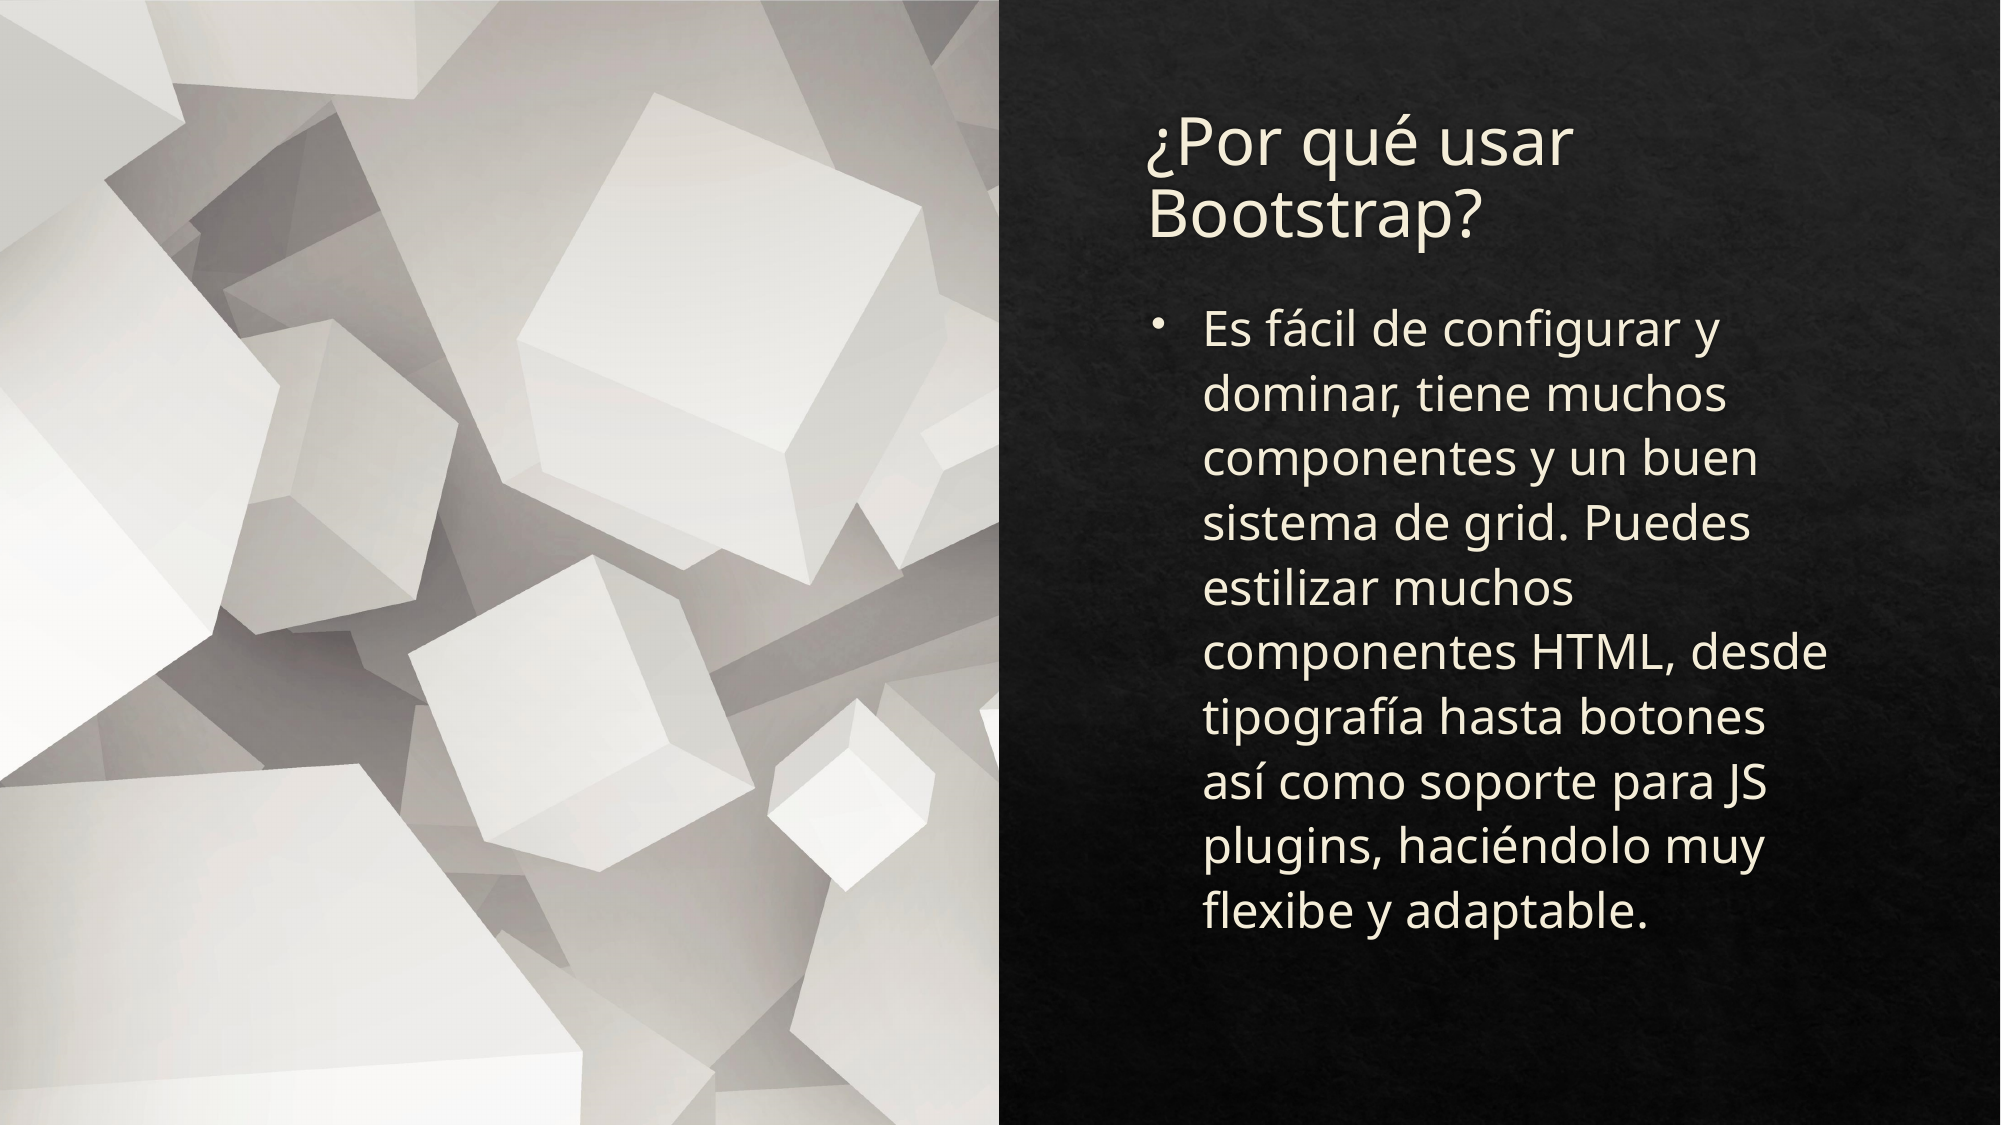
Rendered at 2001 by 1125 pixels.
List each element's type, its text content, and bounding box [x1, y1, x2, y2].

list Es fácil de configurar y dominar, tiene muchos componentes y un buen sistema de grid. Puedes estilizar muchos componentes HTML, desde tipografía hasta botones así como soporte para JS plugins, haciéndolo muy flexibe y adaptable. [1131, 284, 1855, 950]
title ¿Por qué usar Bootstrap? [1131, 99, 1877, 260]
picture [0, 0, 999, 1125]
